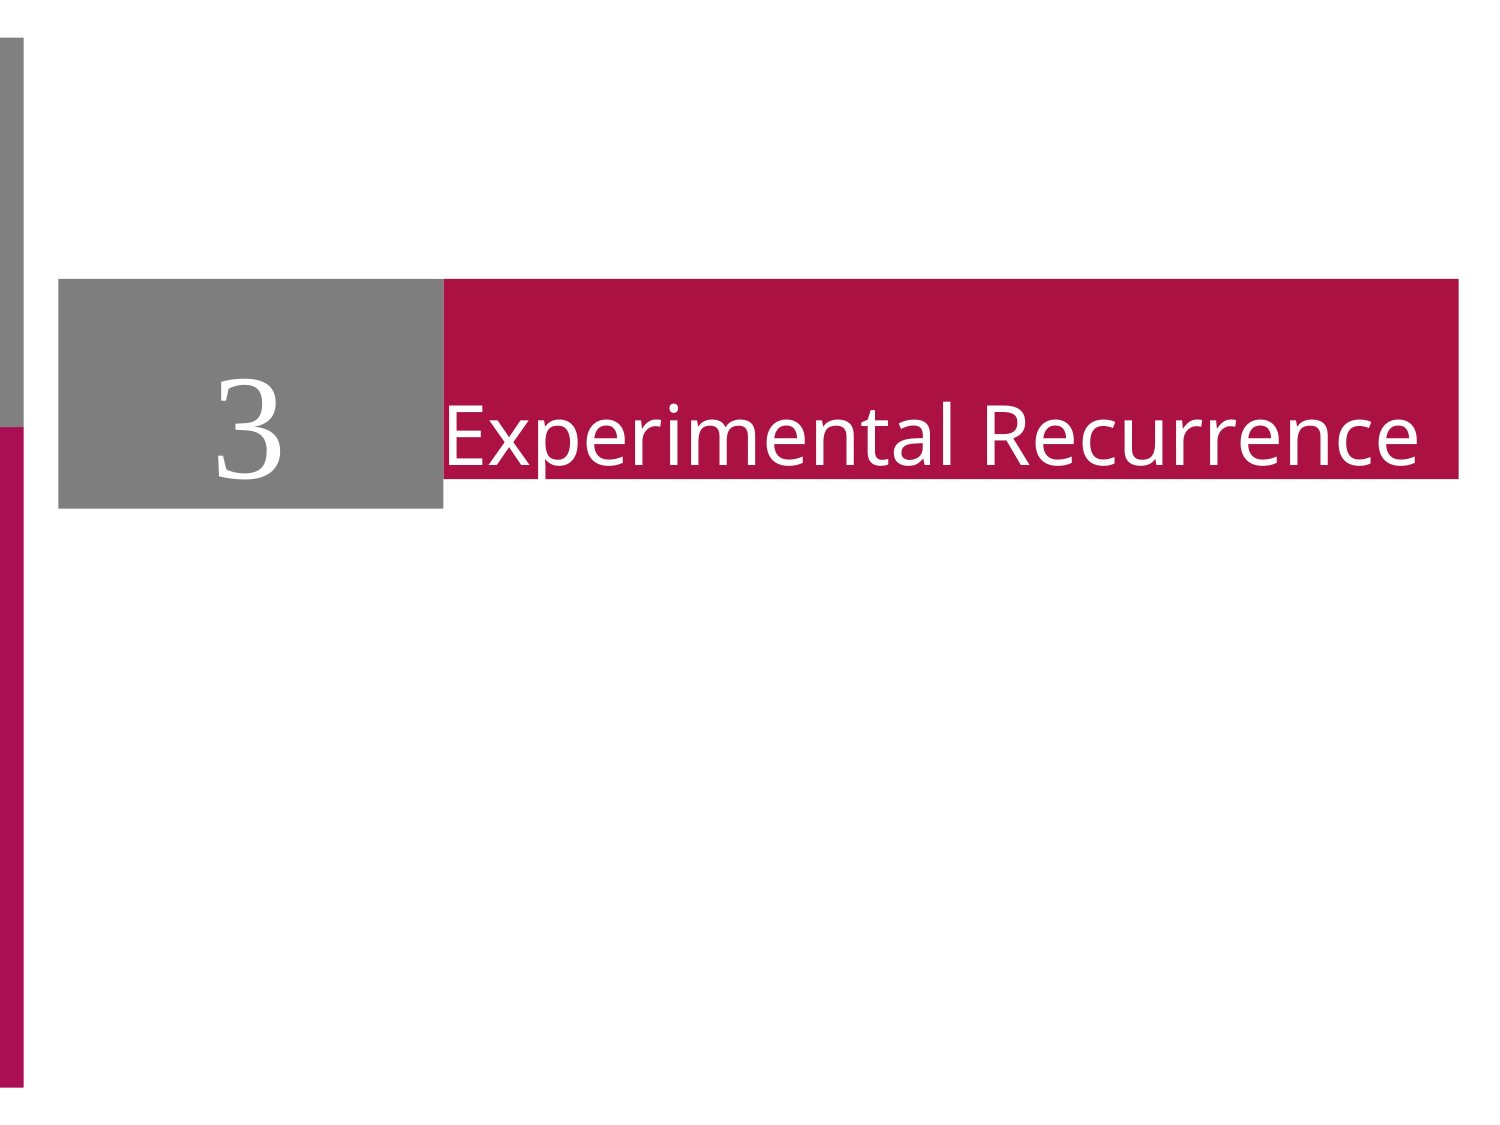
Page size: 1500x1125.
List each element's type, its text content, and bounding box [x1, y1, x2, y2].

text_box [0, 37, 24, 428]
text_box Experimental Recurrence [426, 375, 1442, 490]
text_box 3 [58, 278, 444, 509]
title [444, 278, 1459, 480]
